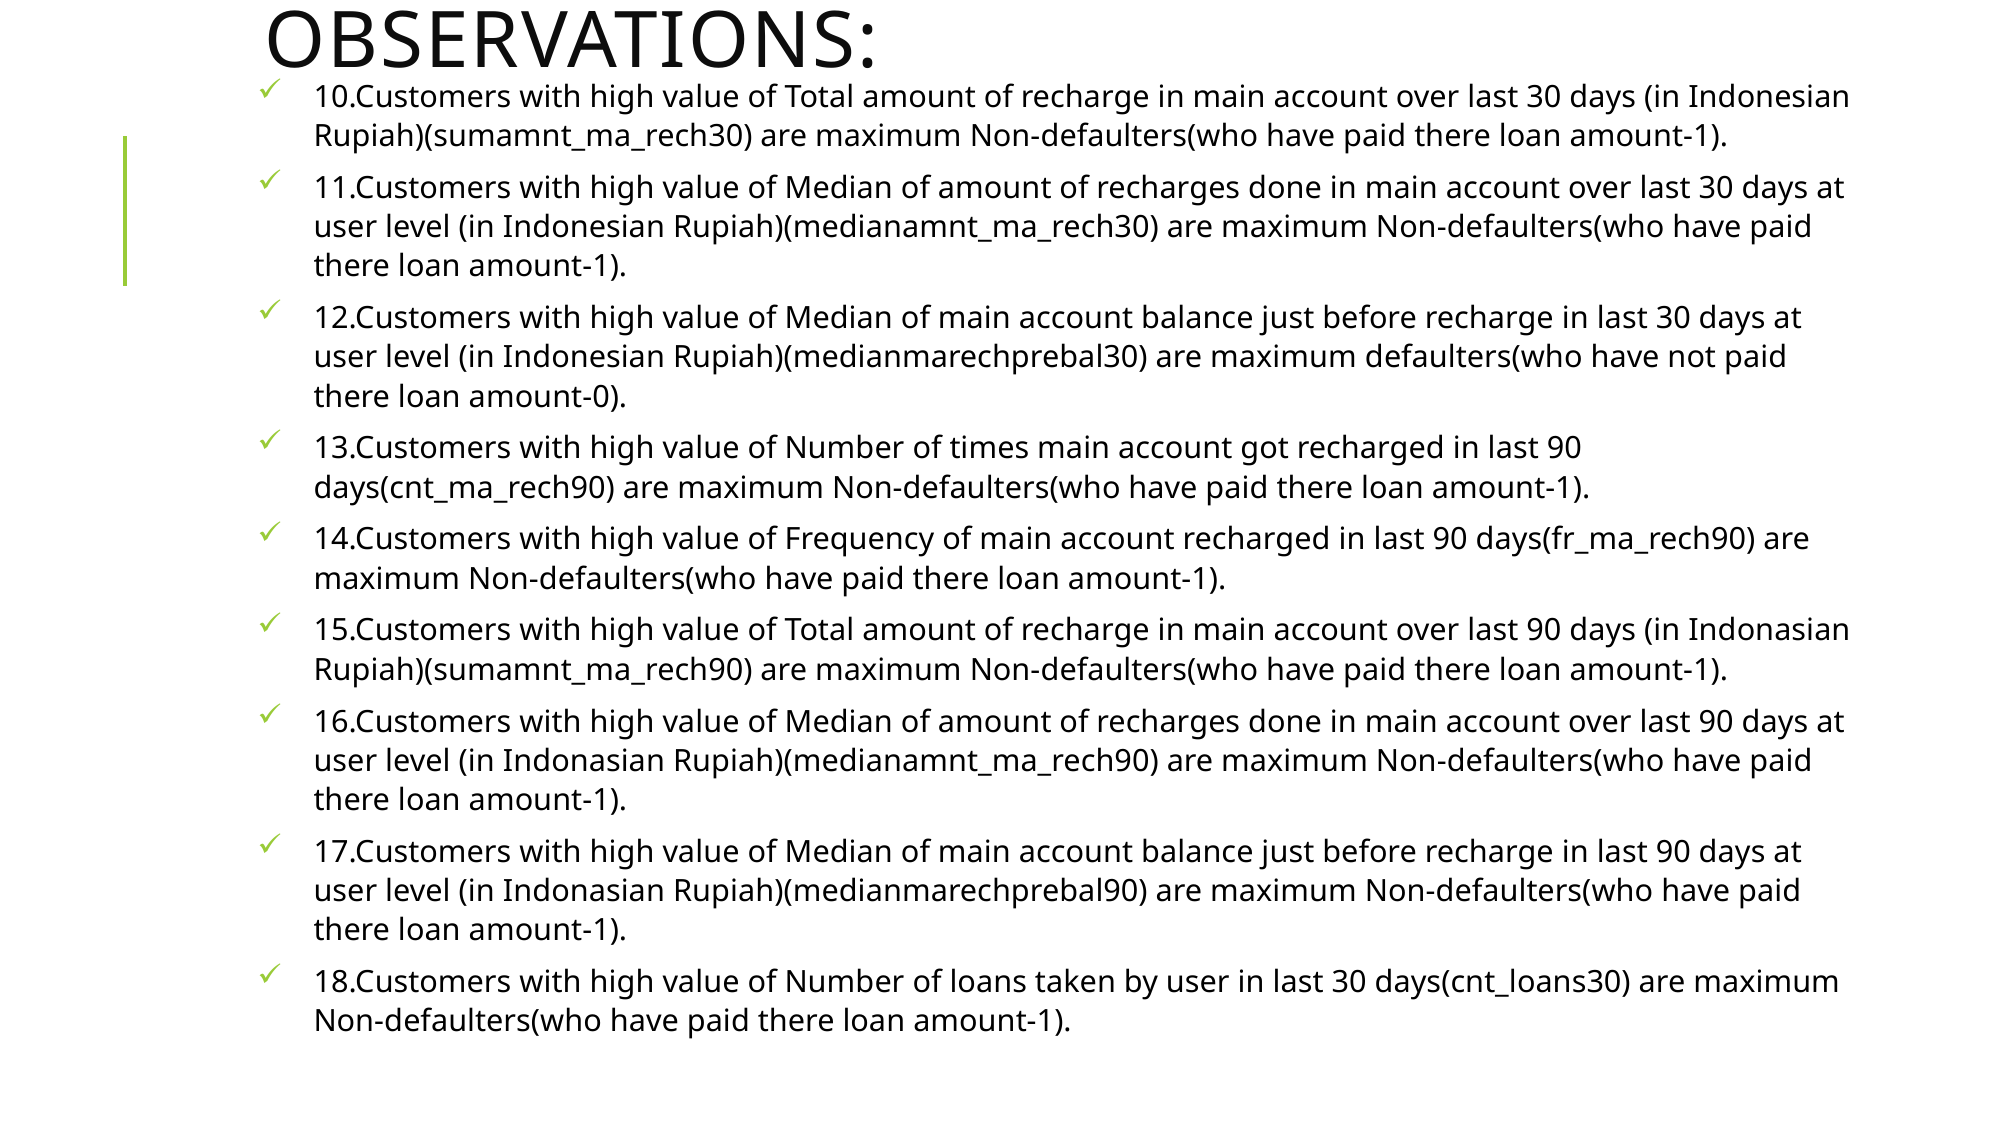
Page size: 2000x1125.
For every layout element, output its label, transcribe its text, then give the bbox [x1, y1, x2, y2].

list 10.Customers with high value of Total amount of recharge in main account over last 30 days (in Indonesian Rupiah)(sumamnt_ma_rech30) are maximum Non-defaulters(who have paid there loan amount-1). 11.Customers with high value of Median of amount of recharges done in main account over last 30 days at user level (in Indonesian Rupiah)(medianamnt_ma_rech30) are maximum Non-defaulters(who have paid there loan amount-1). 12.Customers with high value of Median of main account balance just before recharge in last 30 days at user level (in Indonesian Rupiah)(medianmarechprebal30) are maximum defaulters(who have not paid there loan amount-0). 13.Customers with high value of Number of times main account got recharged in last 90 days(cnt_ma_rech90) are maximum Non-defaulters(who have paid there loan amount-1). 14.Customers with high value of Frequency of main account recharged in last 90 days(fr_ma_rech90) are maximum Non-defaulters(who have paid there loan amount-1). 15.Customers with high value of Total amount of recharge in main account over last 90 days (in Indonasian Rupiah)(sumamnt_ma_rech90) are maximum Non-defaulters(who have paid there loan amount-1). 16.Customers with high value of Median of amount of recharges done in main account over last 90 days at user level (in Indonasian Rupiah)(medianamnt_ma_rech90) are maximum Non-defaulters(who have paid there loan amount-1). 17.Customers with high value of Median of main account balance just before recharge in last 90 days at user level (in Indonasian Rupiah)(medianmarechprebal90) are maximum Non-defaulters(who have paid there loan amount-1). 18.Customers with high value of Number of loans taken by user in last 30 days(cnt_loans30) are maximum Non-defaulters(who have paid there loan amount-1). [249, 66, 1863, 1106]
title Observations: [249, 0, 1863, 66]
